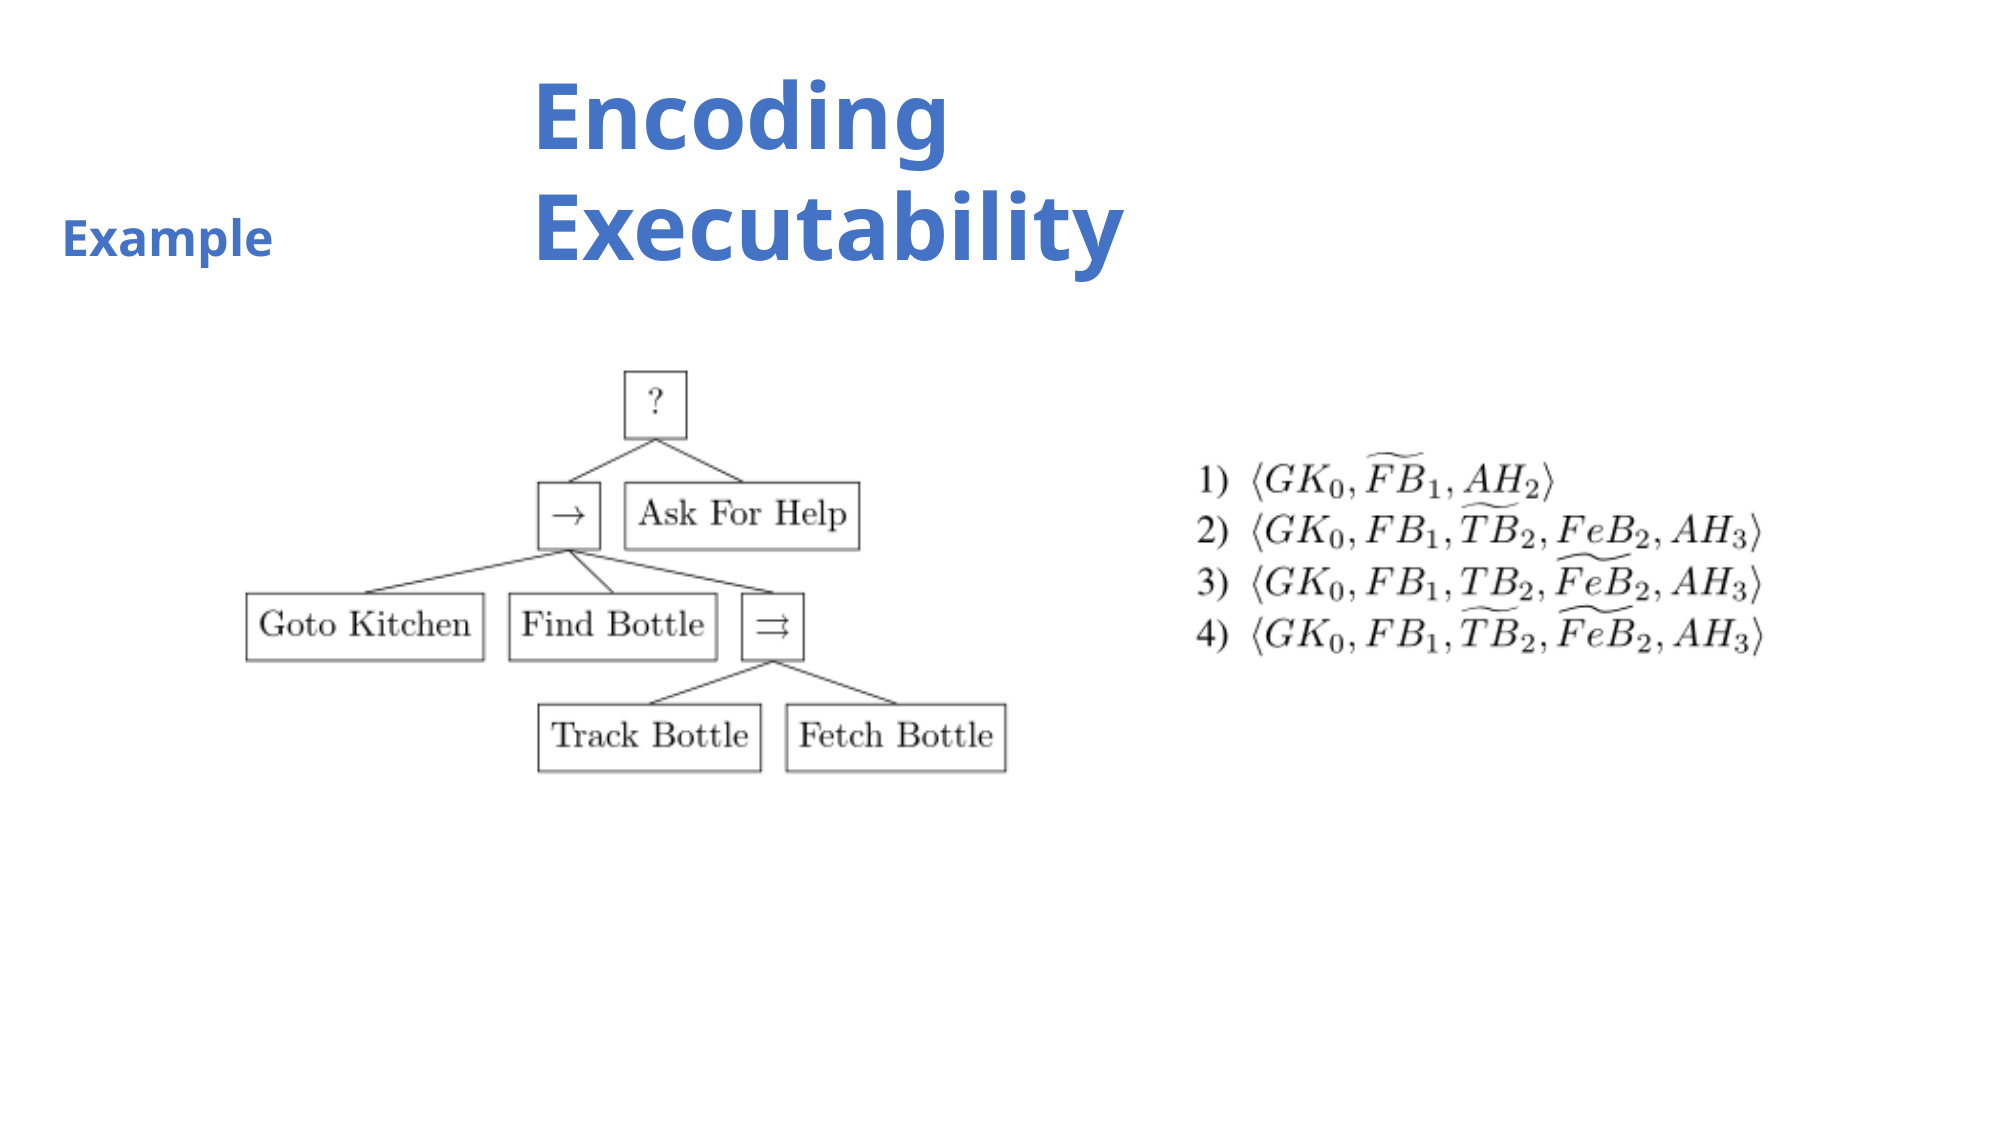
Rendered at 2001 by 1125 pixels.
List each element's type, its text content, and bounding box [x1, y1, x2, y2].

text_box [215, 326, 1785, 798]
text_box Example [46, 198, 1954, 274]
text_box Encoding Executability [516, 50, 1484, 198]
text_box Encoding Executability [516, 274, 1484, 286]
